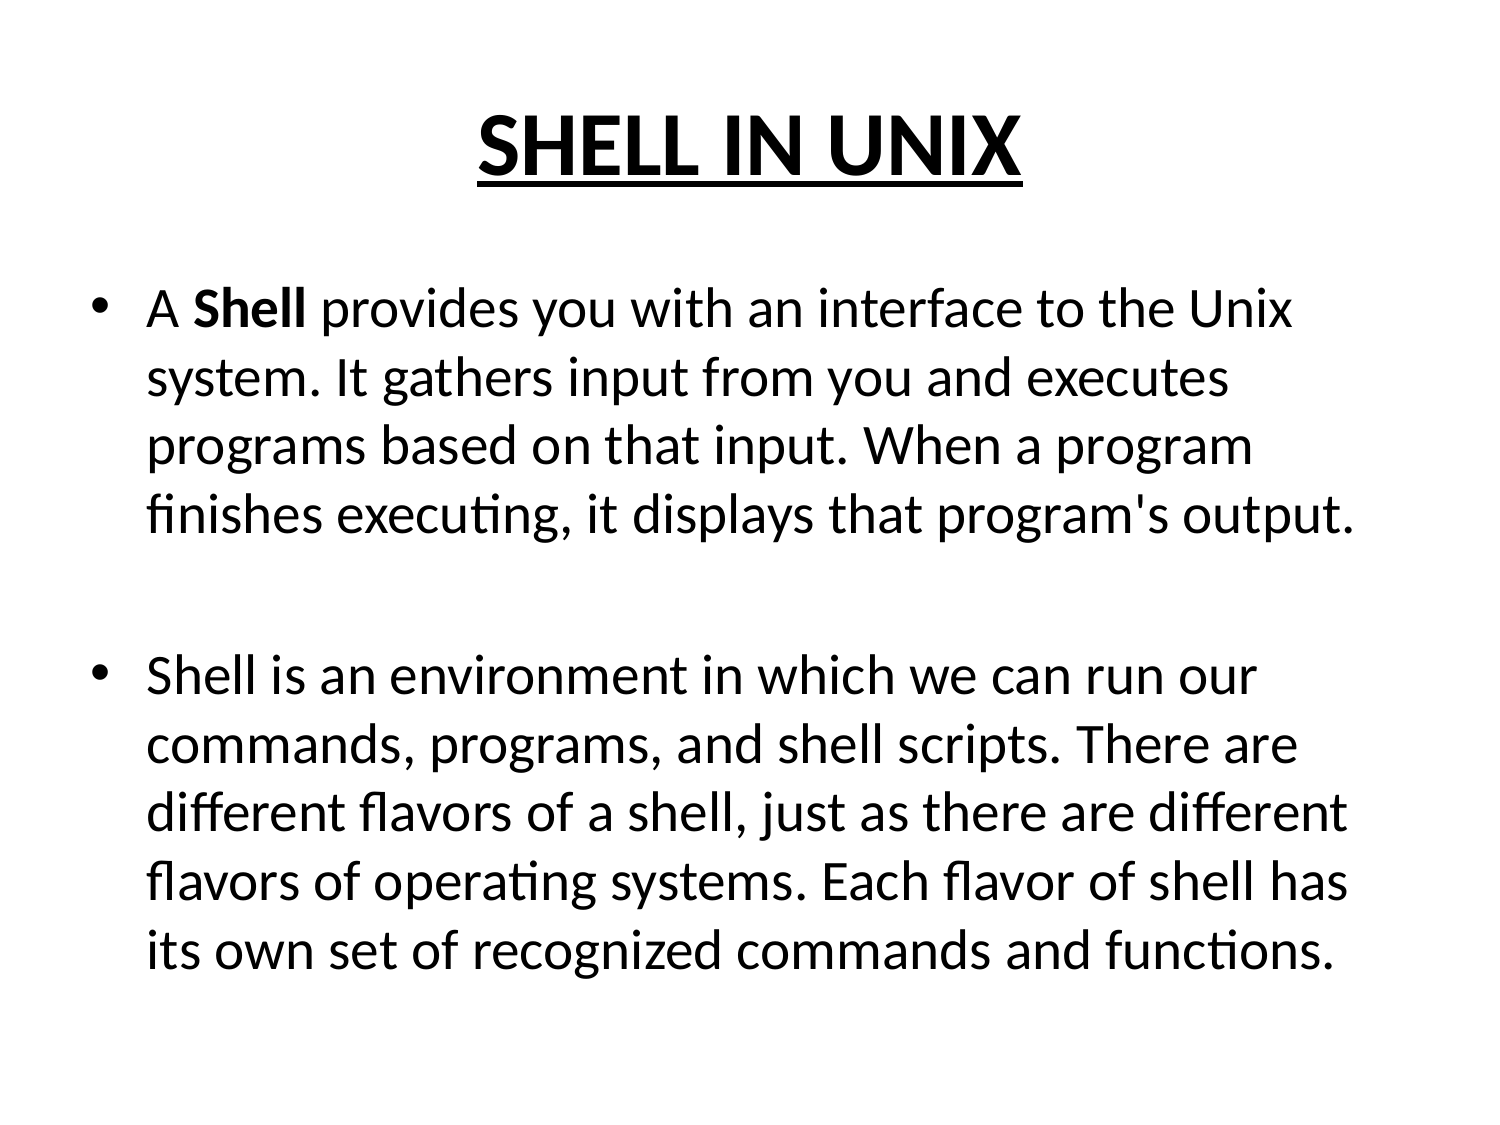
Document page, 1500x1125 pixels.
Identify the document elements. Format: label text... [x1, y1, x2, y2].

title SHELL IN UNIX [75, 45, 1425, 233]
list A Shell provides you with an interface to the Unix system. It gathers input from you and executes programs based on that input. When a program finishes executing, it displays that program's output. Shell is an environment in which we can run our commands, programs, and shell scripts. There are different flavors of a shell, just as there are different flavors of operating systems. Each flavor of shell has its own set of recognized commands and functions. [75, 262, 1425, 1005]
